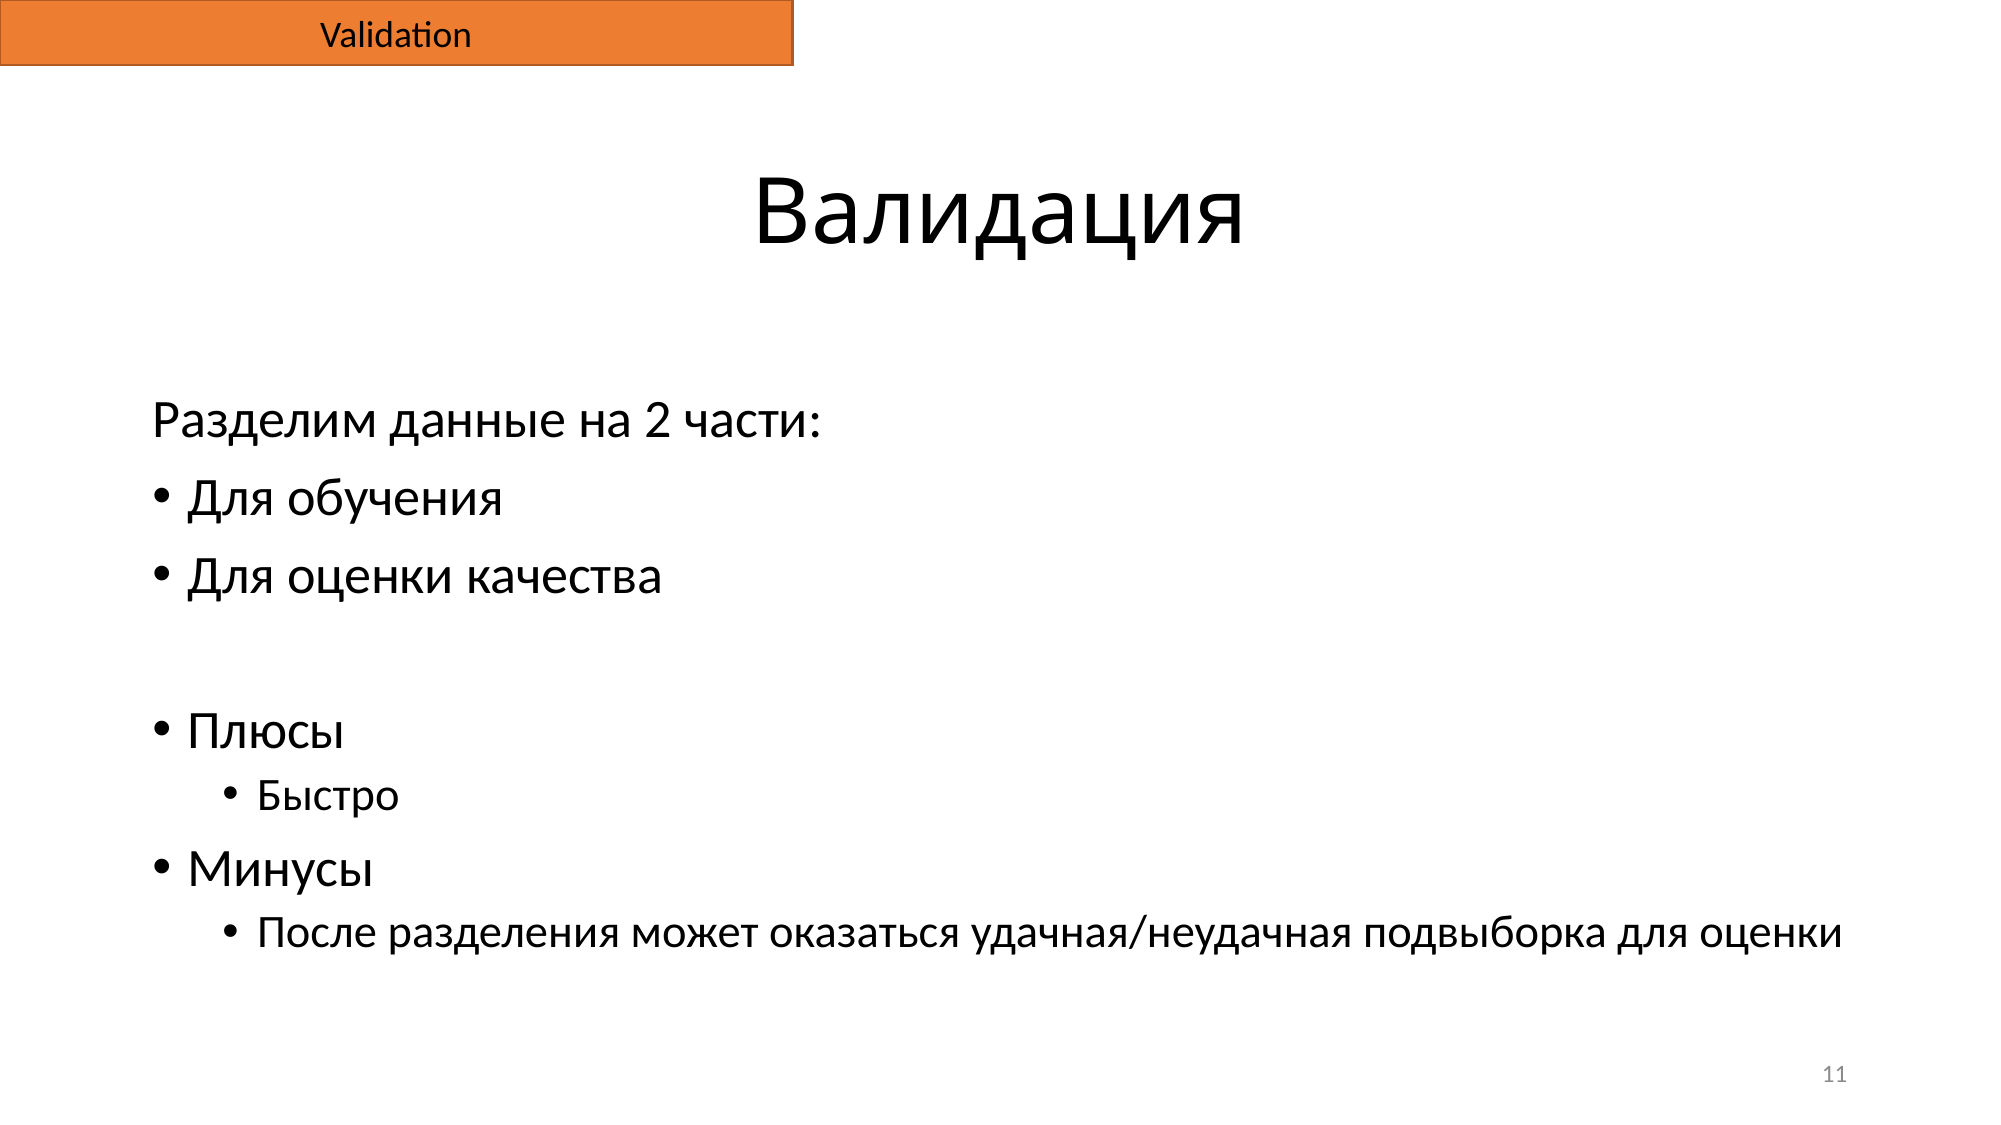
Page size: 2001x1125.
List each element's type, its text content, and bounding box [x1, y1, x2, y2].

title Валидация [137, 104, 1863, 299]
list Разделим данные на 2 части: Для обучения Для оценки качества Плюсы Быстро Минусы После разделения может оказаться удачная/неудачная подвыборка для оценки [137, 299, 1863, 1014]
slide_number 11 [1412, 1042, 1863, 1103]
text_box Validation [0, 0, 794, 66]
